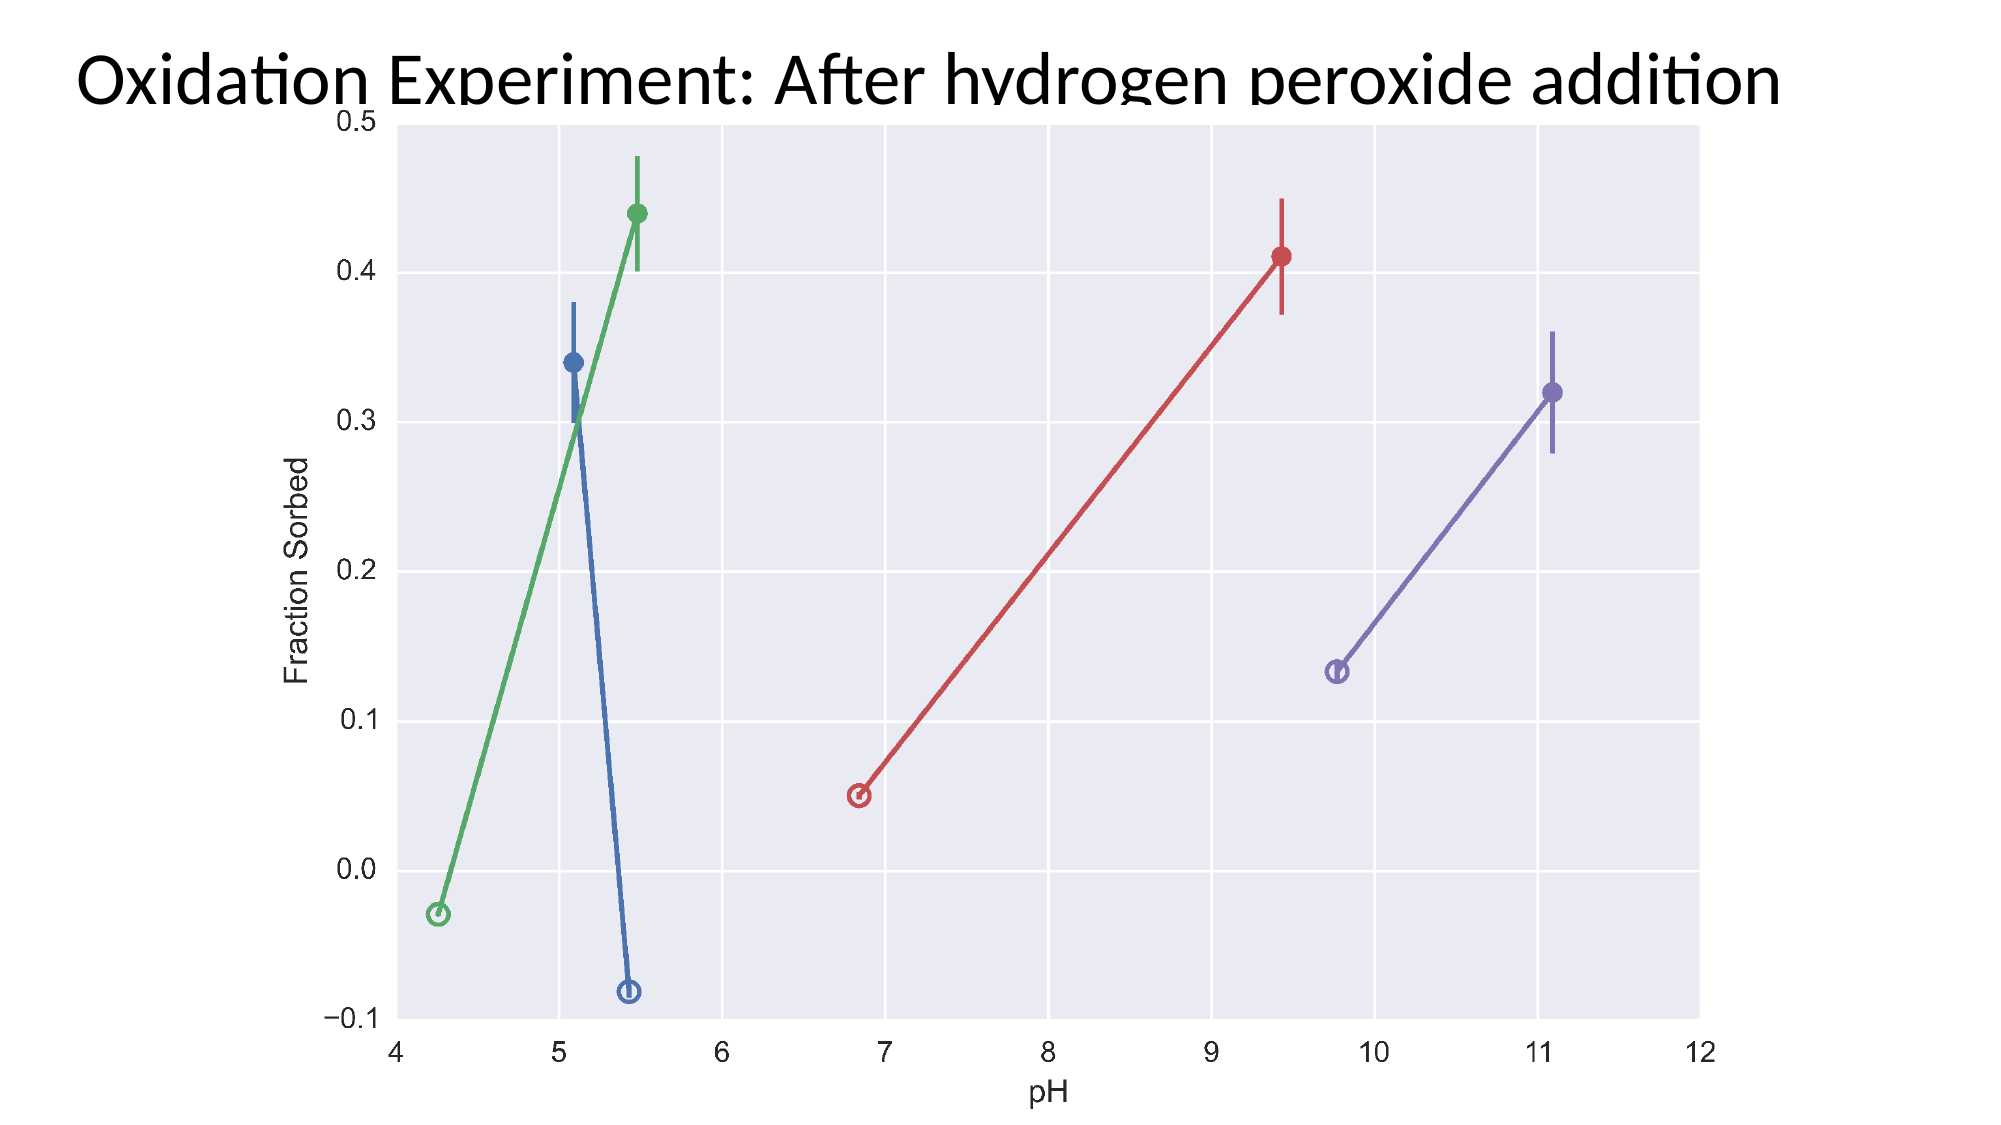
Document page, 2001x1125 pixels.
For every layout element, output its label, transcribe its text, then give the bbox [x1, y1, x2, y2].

picture [281, 105, 1718, 1111]
text_box Oxidation Experiment: After hydrogen peroxide addition [61, 22, 1939, 127]
